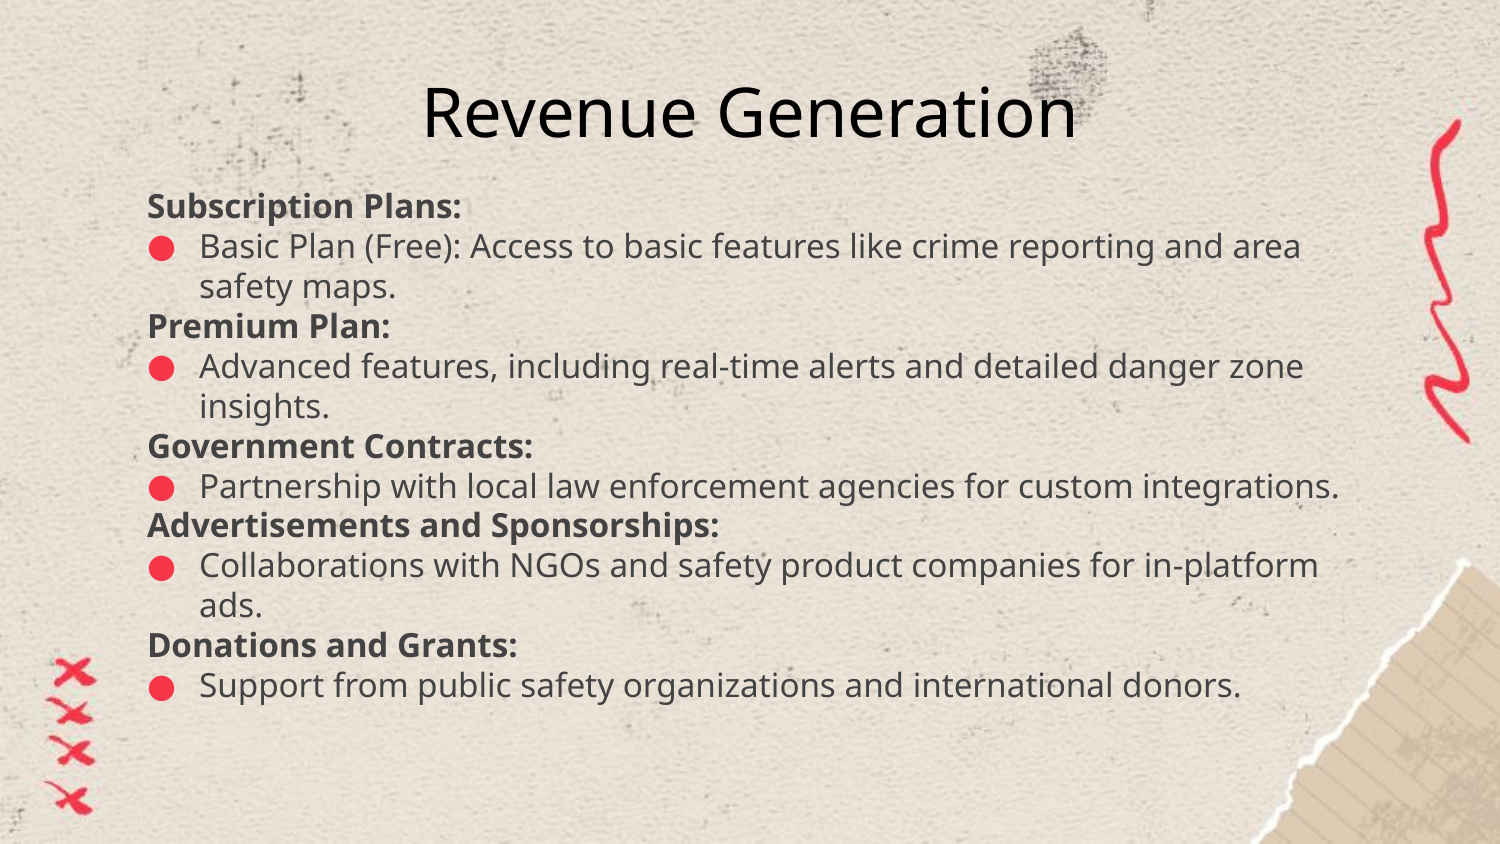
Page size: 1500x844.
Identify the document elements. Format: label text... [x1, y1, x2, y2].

list Subscription Plans: Basic Plan (Free): Access to basic features like crime reporting and area safety maps. Premium Plan: Advanced features, including real-time alerts and detailed danger zone insights. Government Contracts: Partnership with local law enforcement agencies for custom integrations. Advertisements and Sponsorships: Collaborations with NGOs and safety product companies for in-platform ads. Donations and Grants: Support from public safety organizations and international donors. [118, 179, 1382, 825]
picture [0, 0, 1500, 844]
title Revenue Generation [118, 63, 1382, 156]
